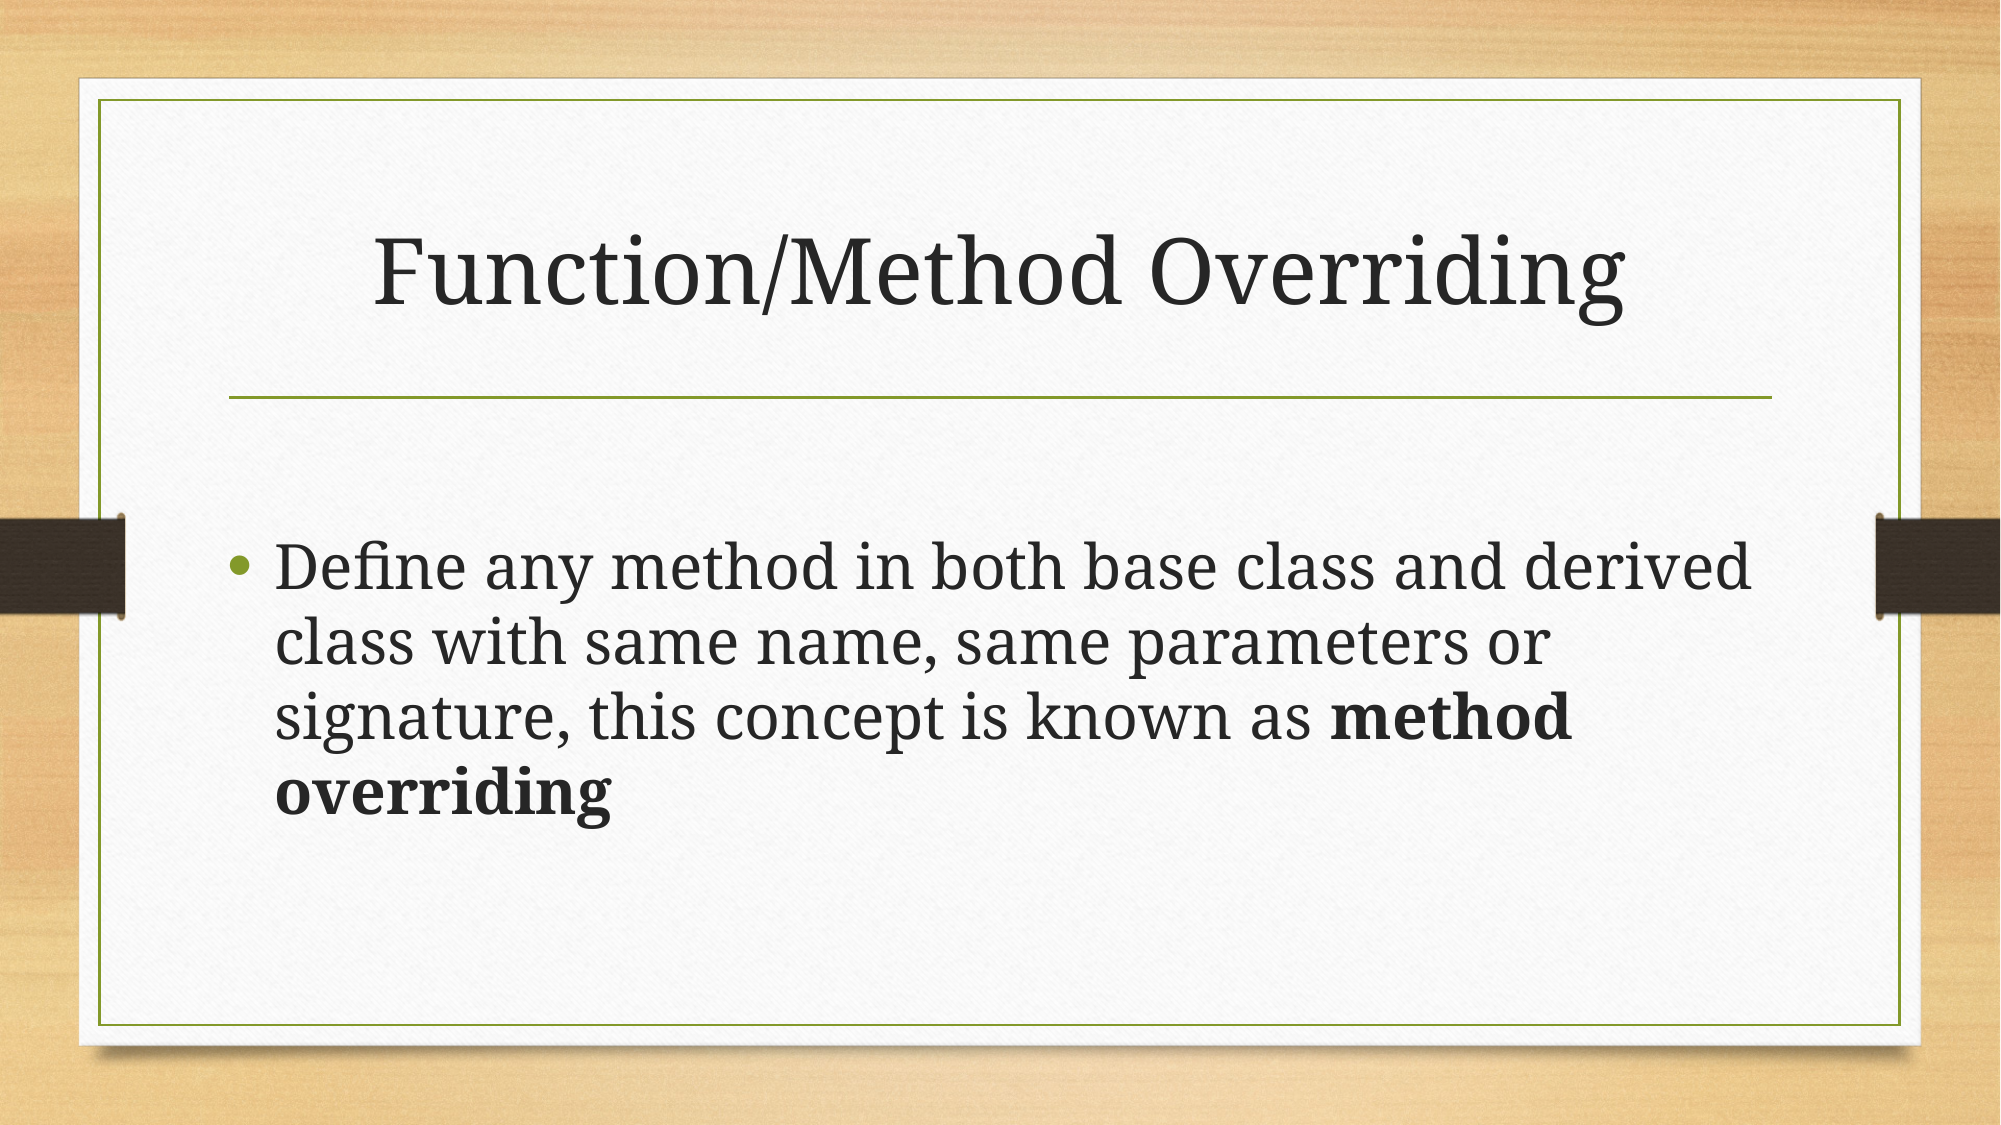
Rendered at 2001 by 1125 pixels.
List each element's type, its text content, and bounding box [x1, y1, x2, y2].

title Function/Method Overriding [212, 161, 1788, 375]
list Define any method in both base class and derived class with same name, same parameters or signature, this concept is known as method overriding [212, 419, 1788, 964]
picture [0, 0, 2001, 1125]
